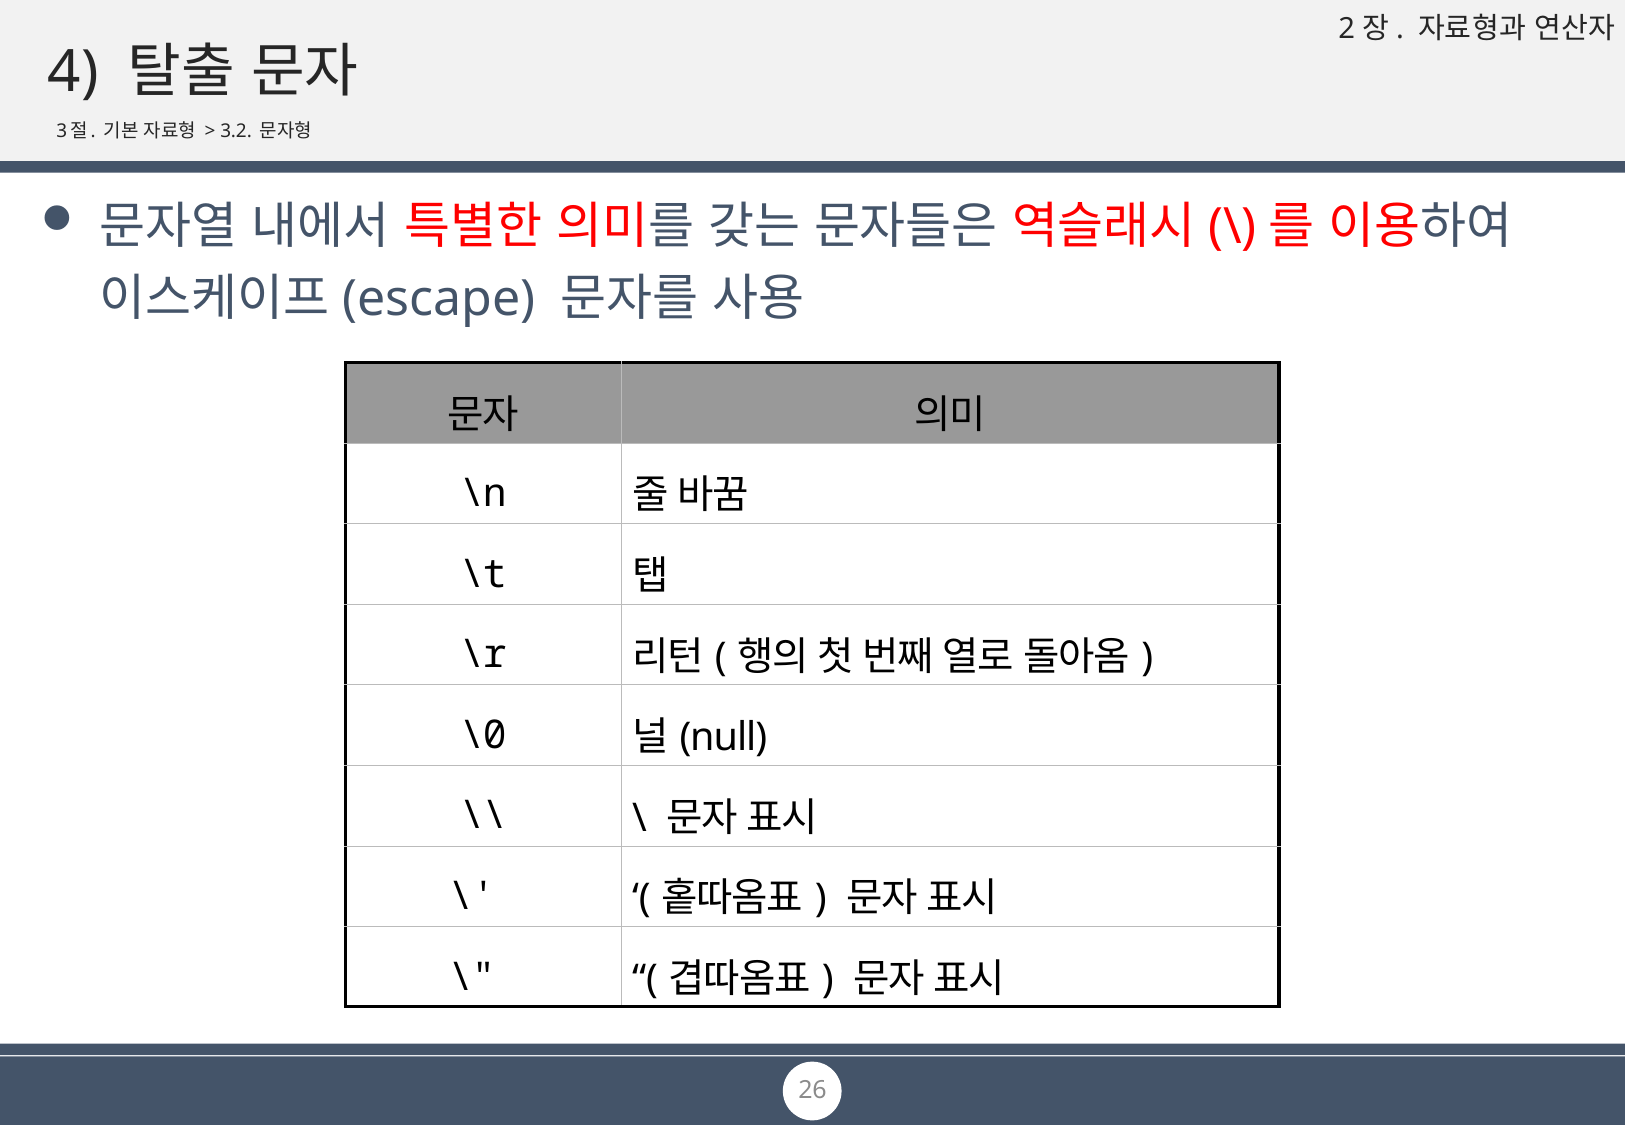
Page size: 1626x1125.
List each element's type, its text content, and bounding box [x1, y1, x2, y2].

table_cell \0 [347, 685, 621, 765]
table_cell \t [347, 524, 621, 604]
table_cell “(겹따옴표) 문자 표시 [622, 927, 1277, 1005]
table_cell \' [347, 847, 621, 926]
table_header 의미 [622, 364, 1277, 443]
table_cell 탭 [622, 524, 1277, 604]
table_cell \ 문자 표시 [622, 766, 1277, 846]
list 문자열 내에서 특별한 의미를 갖는 문자들은 역슬래시(\)를 이용하여 이스케이프(escape) 문자를 사용 [26, 173, 1592, 1032]
list 3절. 기본 자료형 > 3.2. 문자형 [44, 113, 1592, 149]
table_cell 널(null) [622, 685, 1277, 765]
title 4) 탈출 문자 [32, 30, 1592, 114]
table_cell \\ [347, 766, 621, 846]
slide_number 26 [629, 1061, 996, 1121]
table_cell \n [347, 444, 621, 523]
table_cell ‘(홑따옴표) 문자 표시 [622, 847, 1277, 926]
table_cell \r [347, 605, 621, 684]
table_cell \" [347, 927, 621, 1005]
table_cell 줄 바꿈 [622, 444, 1277, 523]
table_header 문자 [347, 364, 621, 443]
table_cell 리턴(행의 첫 번째 열로 돌아옴) [622, 605, 1277, 684]
